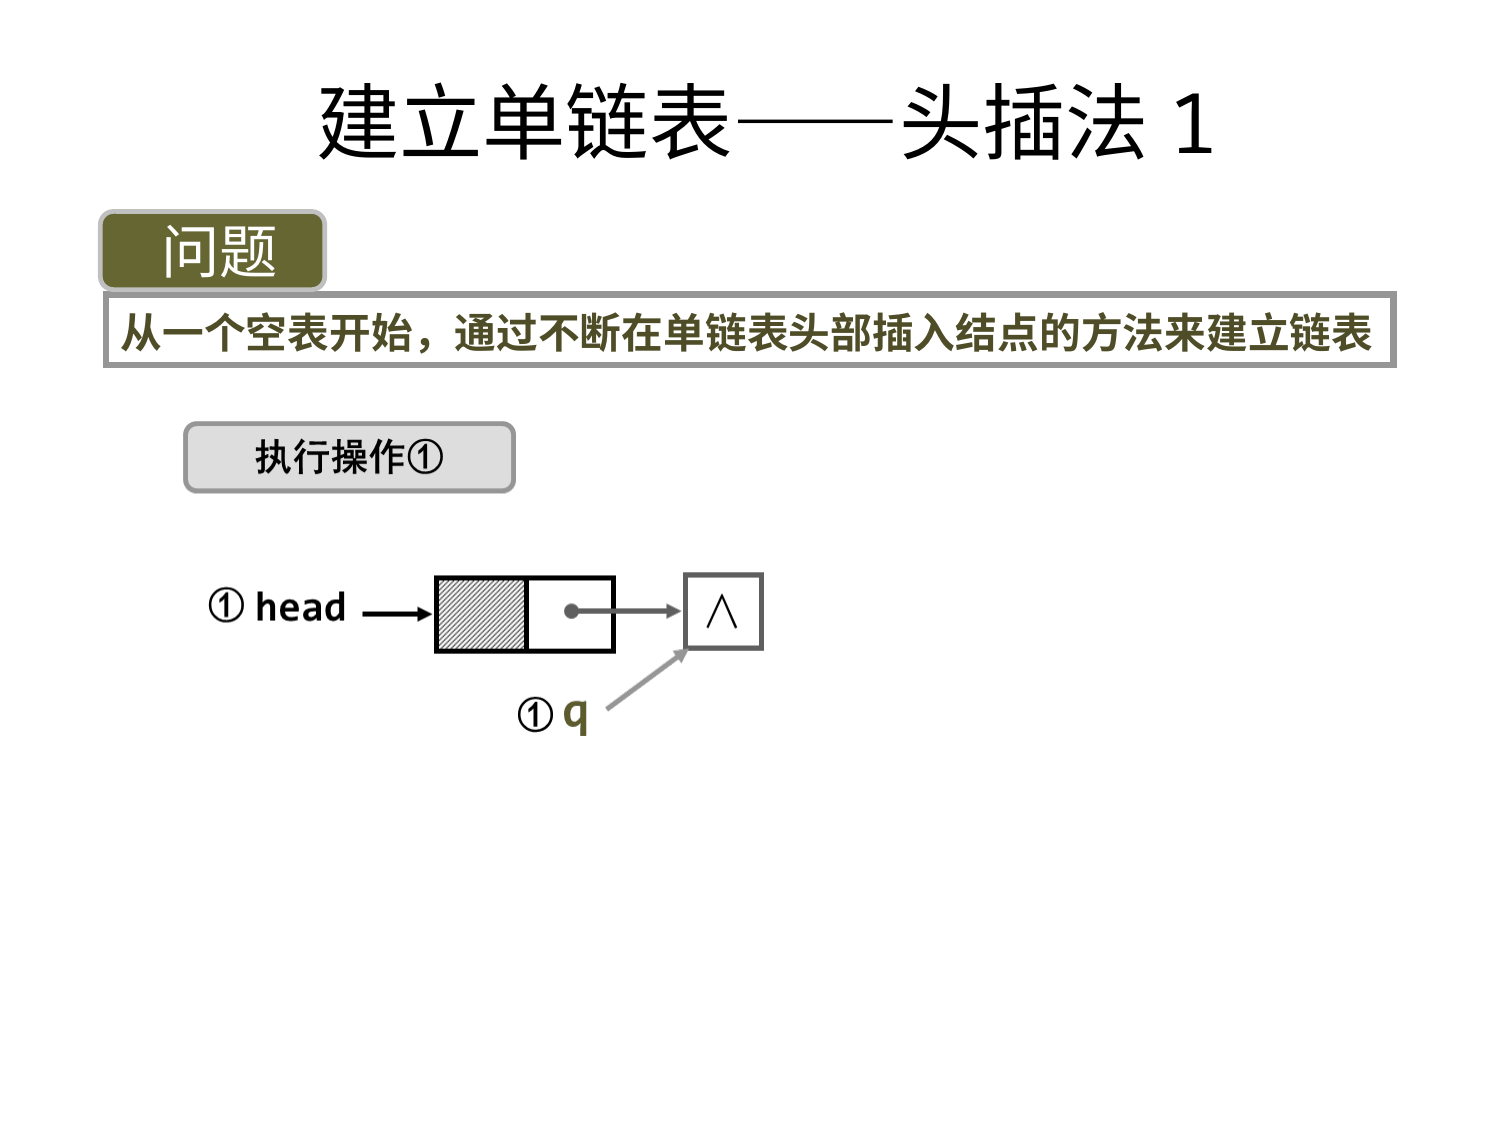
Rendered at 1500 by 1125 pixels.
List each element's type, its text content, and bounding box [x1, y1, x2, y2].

title 建立单链表——头插法1 [230, 62, 1306, 179]
text_box 问题 [100, 211, 325, 290]
picture [182, 418, 770, 770]
text_box 从一个空表开始，通过不断在单链表头部插入结点的方法来建立链表 [105, 294, 1394, 365]
